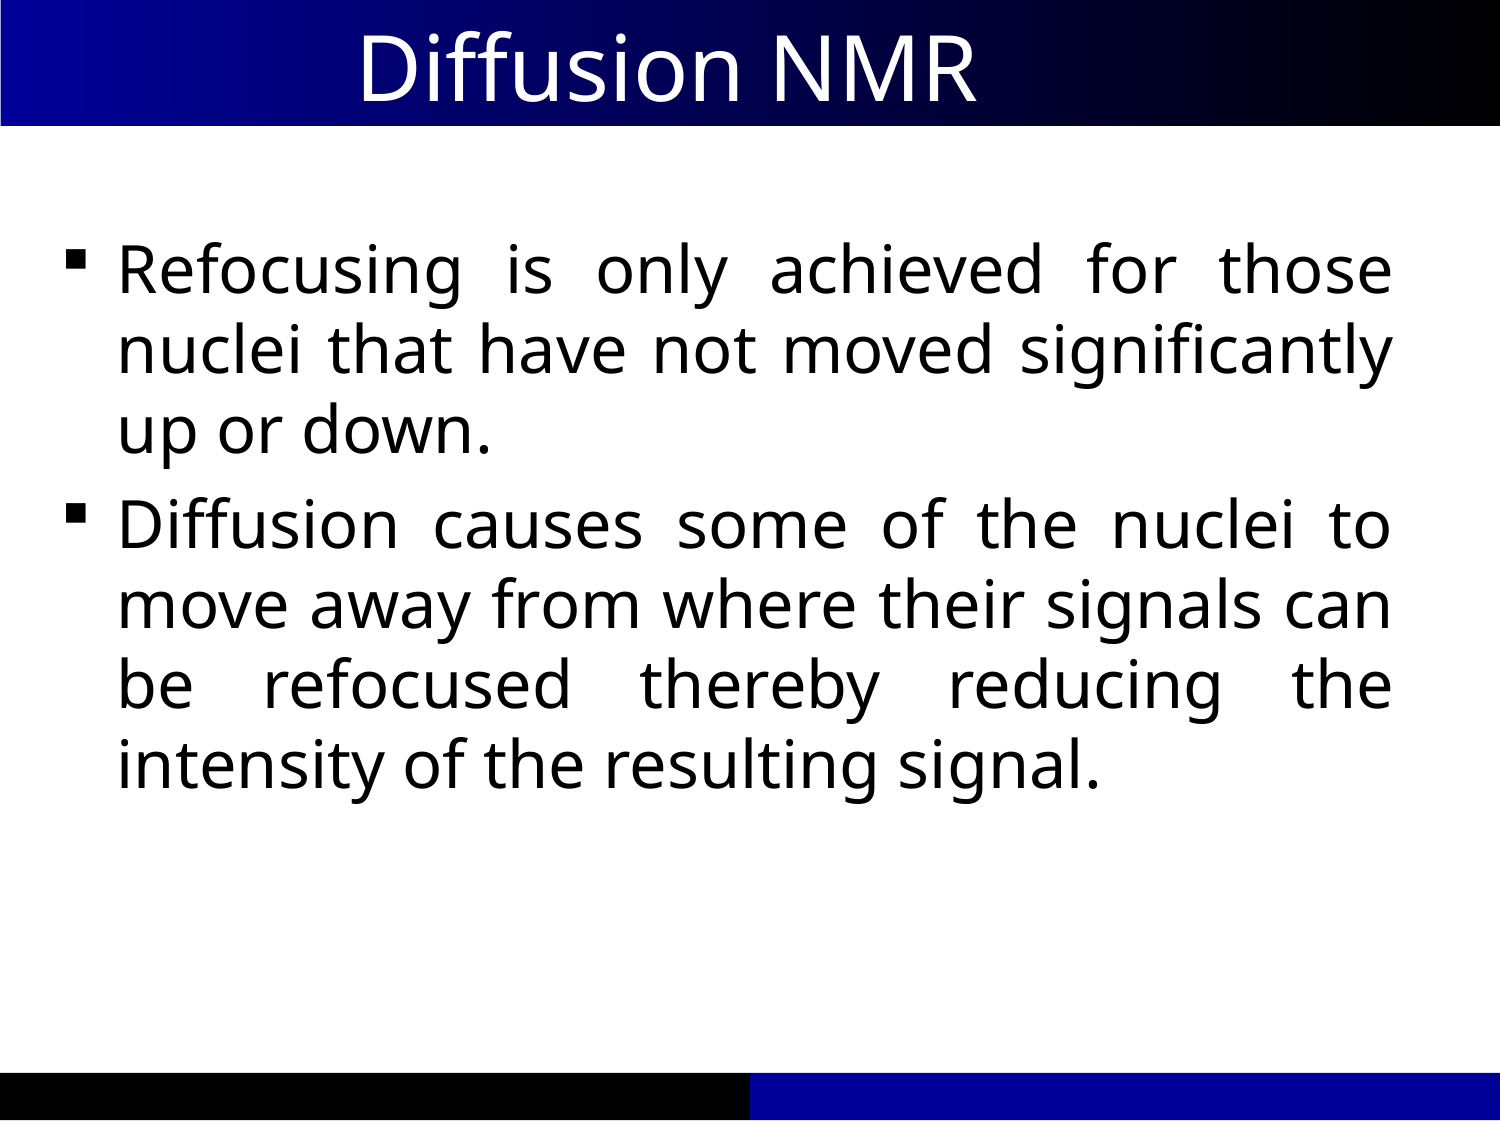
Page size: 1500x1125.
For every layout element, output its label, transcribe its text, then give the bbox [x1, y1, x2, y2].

list Refocusing is only achieved for those nuclei that have not moved significantly up or down. Diffusion causes some of the nuclei to move away from where their signals can be refocused thereby reducing the intensity of the resulting signal. [52, 219, 1404, 963]
text_box Diffusion NMR [17, 0, 1317, 130]
